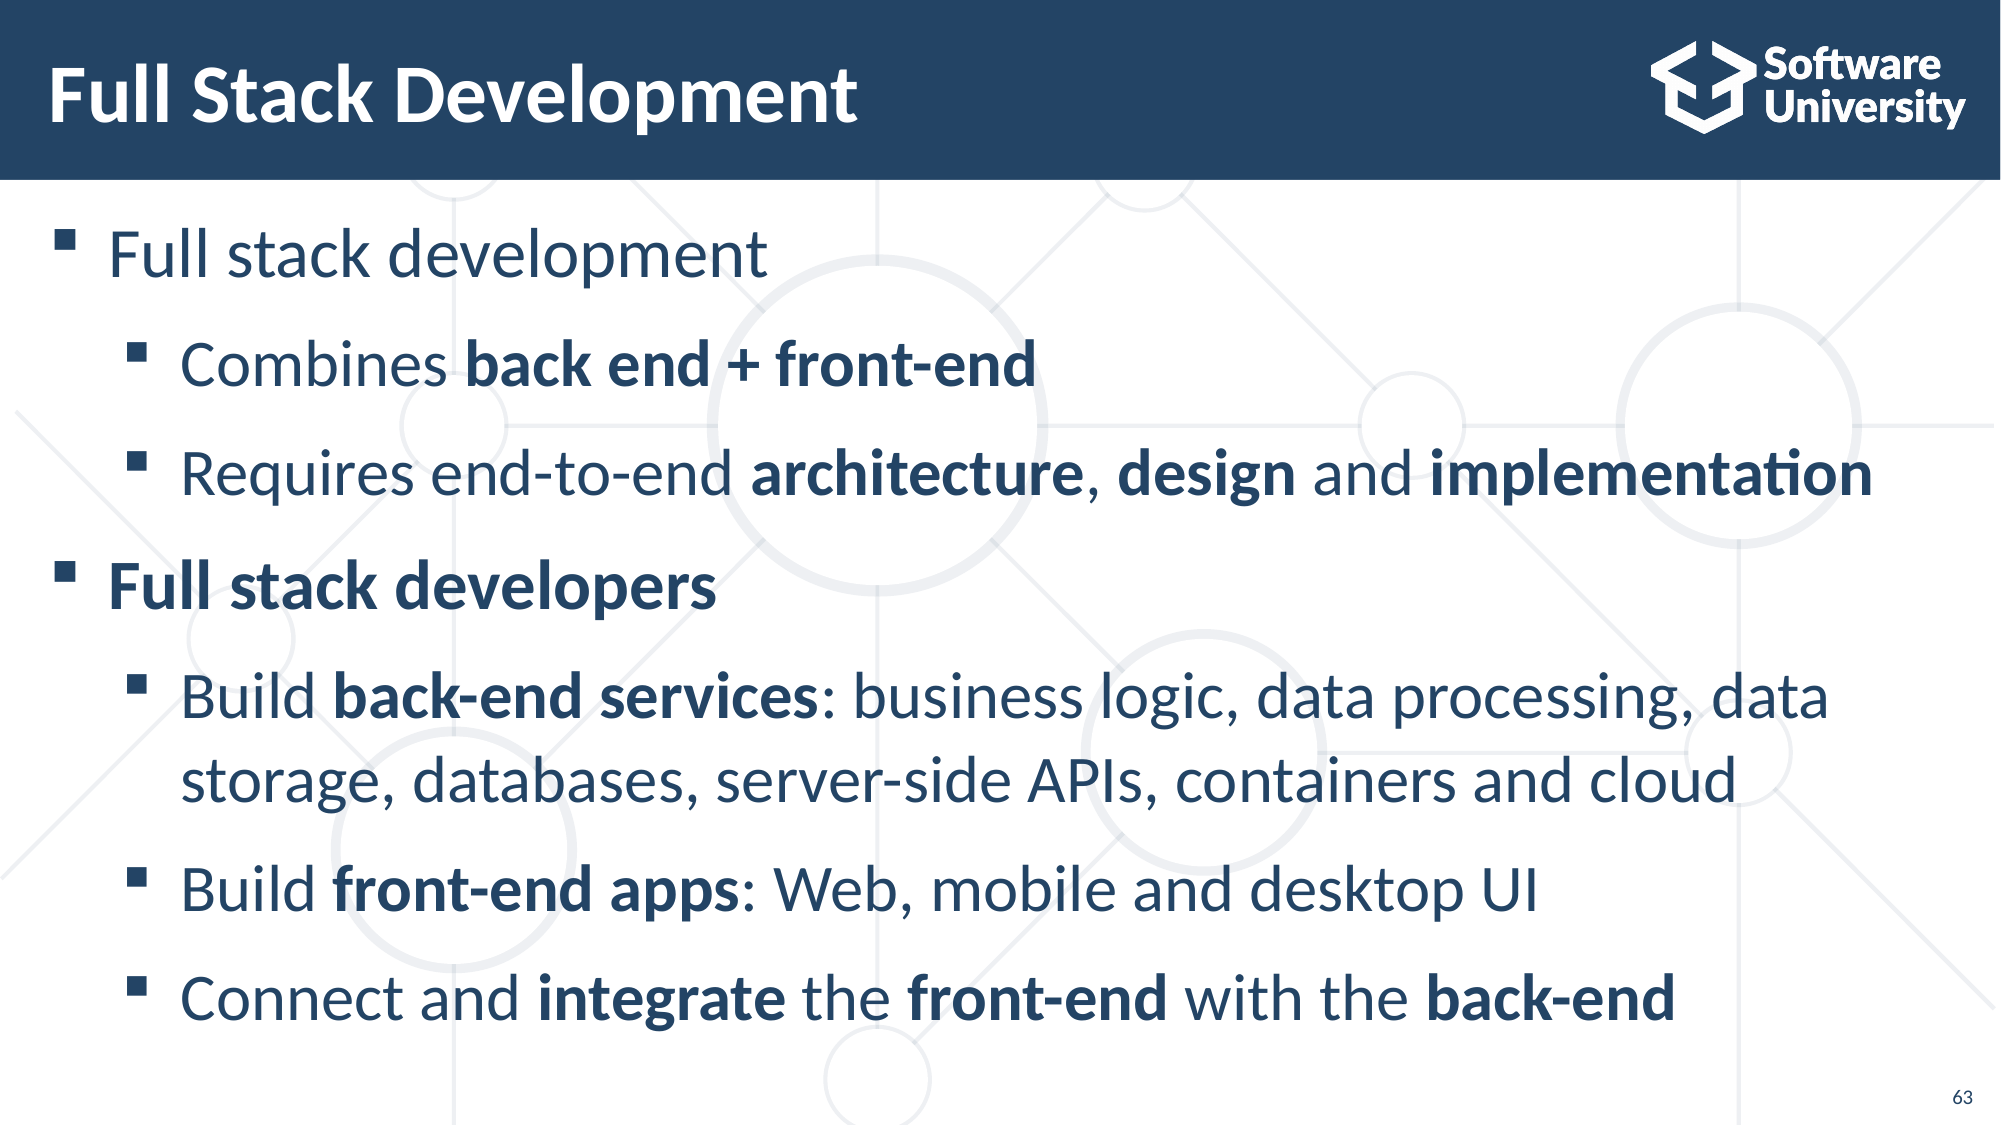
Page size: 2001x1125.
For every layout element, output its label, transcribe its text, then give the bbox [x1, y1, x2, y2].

title Full Stack Development [31, 16, 1625, 162]
picture [1651, 41, 1966, 134]
slide_number 63 [1927, 1067, 1989, 1117]
list Full stack development Combines back end + front-end Requires end-to-end architecture, design and implementation Full stack developers Build back-end services: business logic, data processing, data storage, databases, server-side APIs, containers and cloud Build front-end apps: Web, mobile and desktop UI Connect and integrate the front-end with the back-end [31, 196, 1970, 1104]
